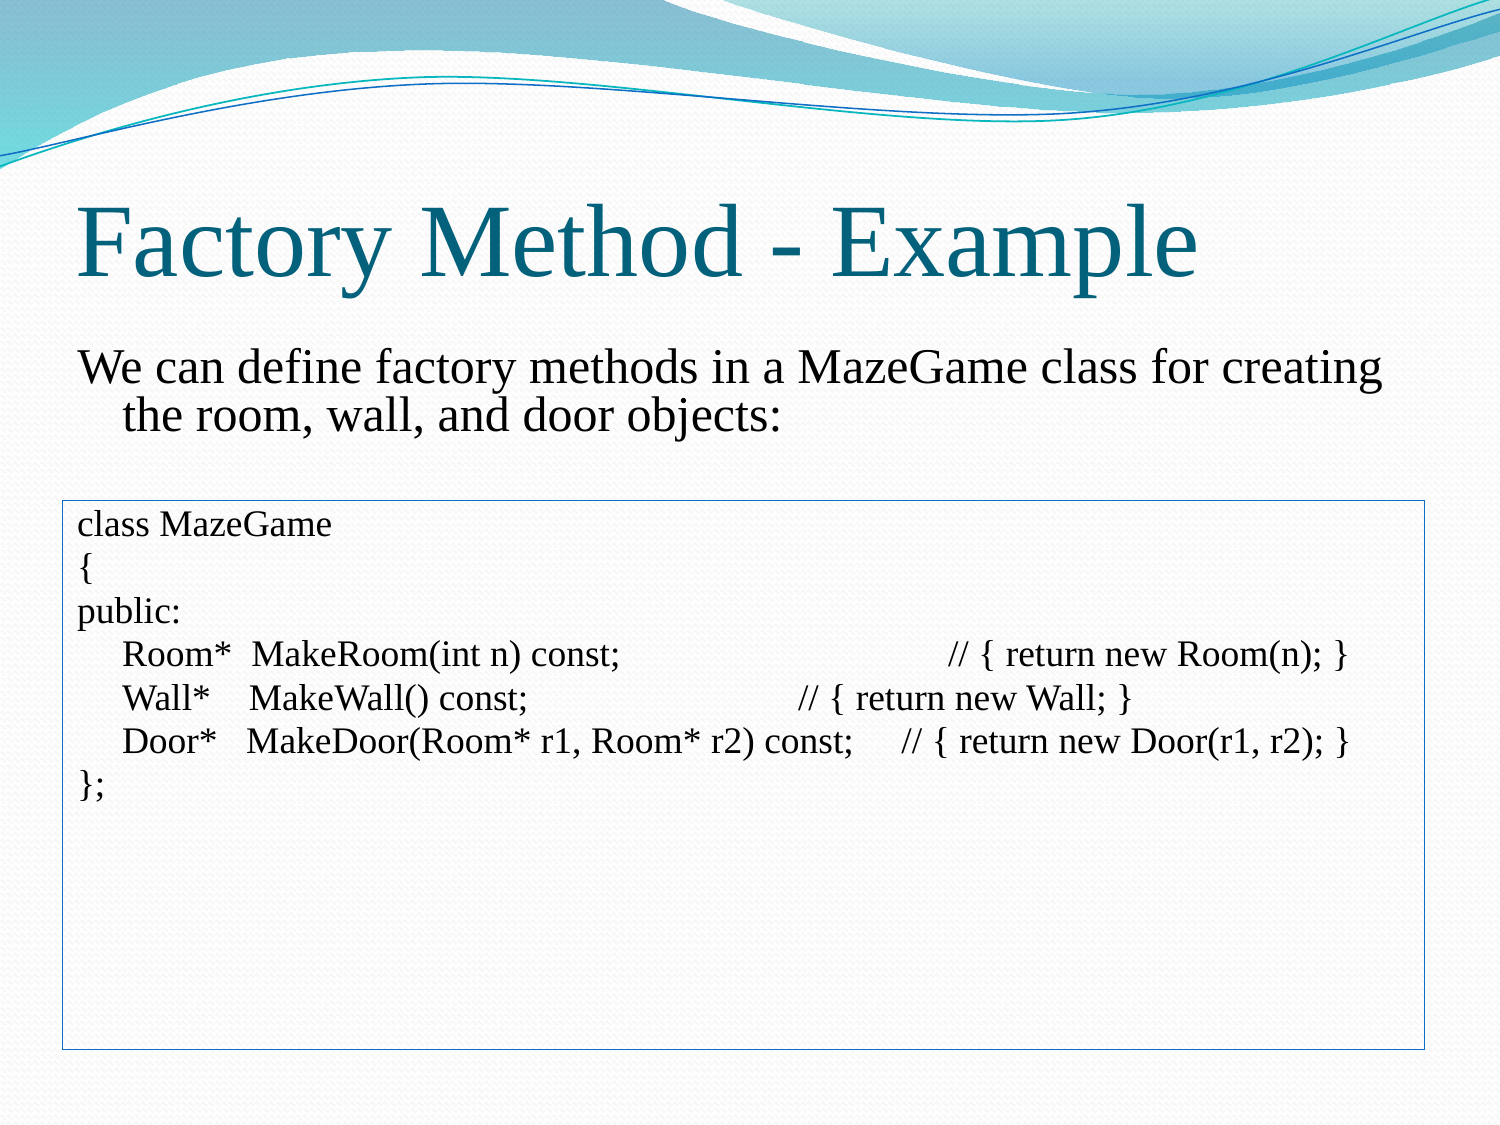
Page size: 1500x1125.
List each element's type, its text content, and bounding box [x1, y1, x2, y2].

title Factory Method - Example [75, 149, 1425, 297]
list We can define factory methods in a MazeGame class for creating the room, wall, and door objects: [62, 337, 1463, 463]
text_box class MazeGame { public: Room* MakeRoom(int n) const; // { return new Room(n); } Wall* MakeWall() const; // { return new Wall; } Door* MakeDoor(Room* r1, Room* r2) const; // { return new Door(r1, r2); } }; [62, 500, 1425, 1050]
